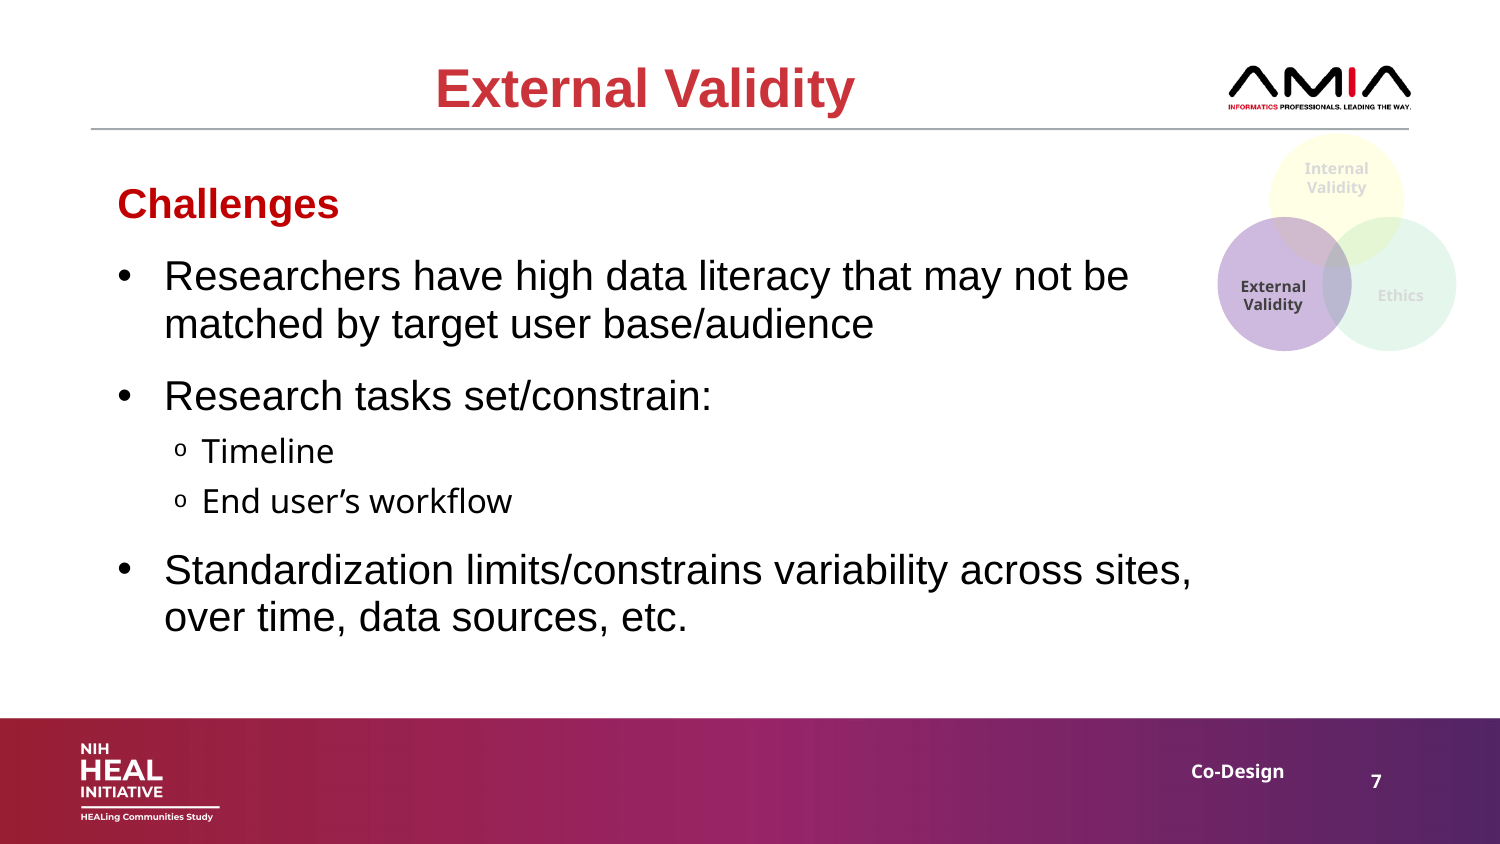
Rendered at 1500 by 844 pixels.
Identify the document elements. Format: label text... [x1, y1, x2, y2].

text_box Ethics [1320, 214, 1459, 354]
list Challenges Researchers have high data literacy that may not be matched by target user base/audience Research tasks set/constrain: Timeline End user’s workflow Standardization limits/constrains variability across sites, over time, data sources, etc. [117, 180, 1218, 657]
picture [0, 0, 1500, 844]
slide_number 7 [1321, 763, 1398, 802]
text_box Internal Validity [1267, 131, 1407, 237]
title External Validity [89, 65, 1202, 118]
text_box External Validity [1218, 214, 1337, 354]
footer Co-Design [586, 760, 1300, 805]
